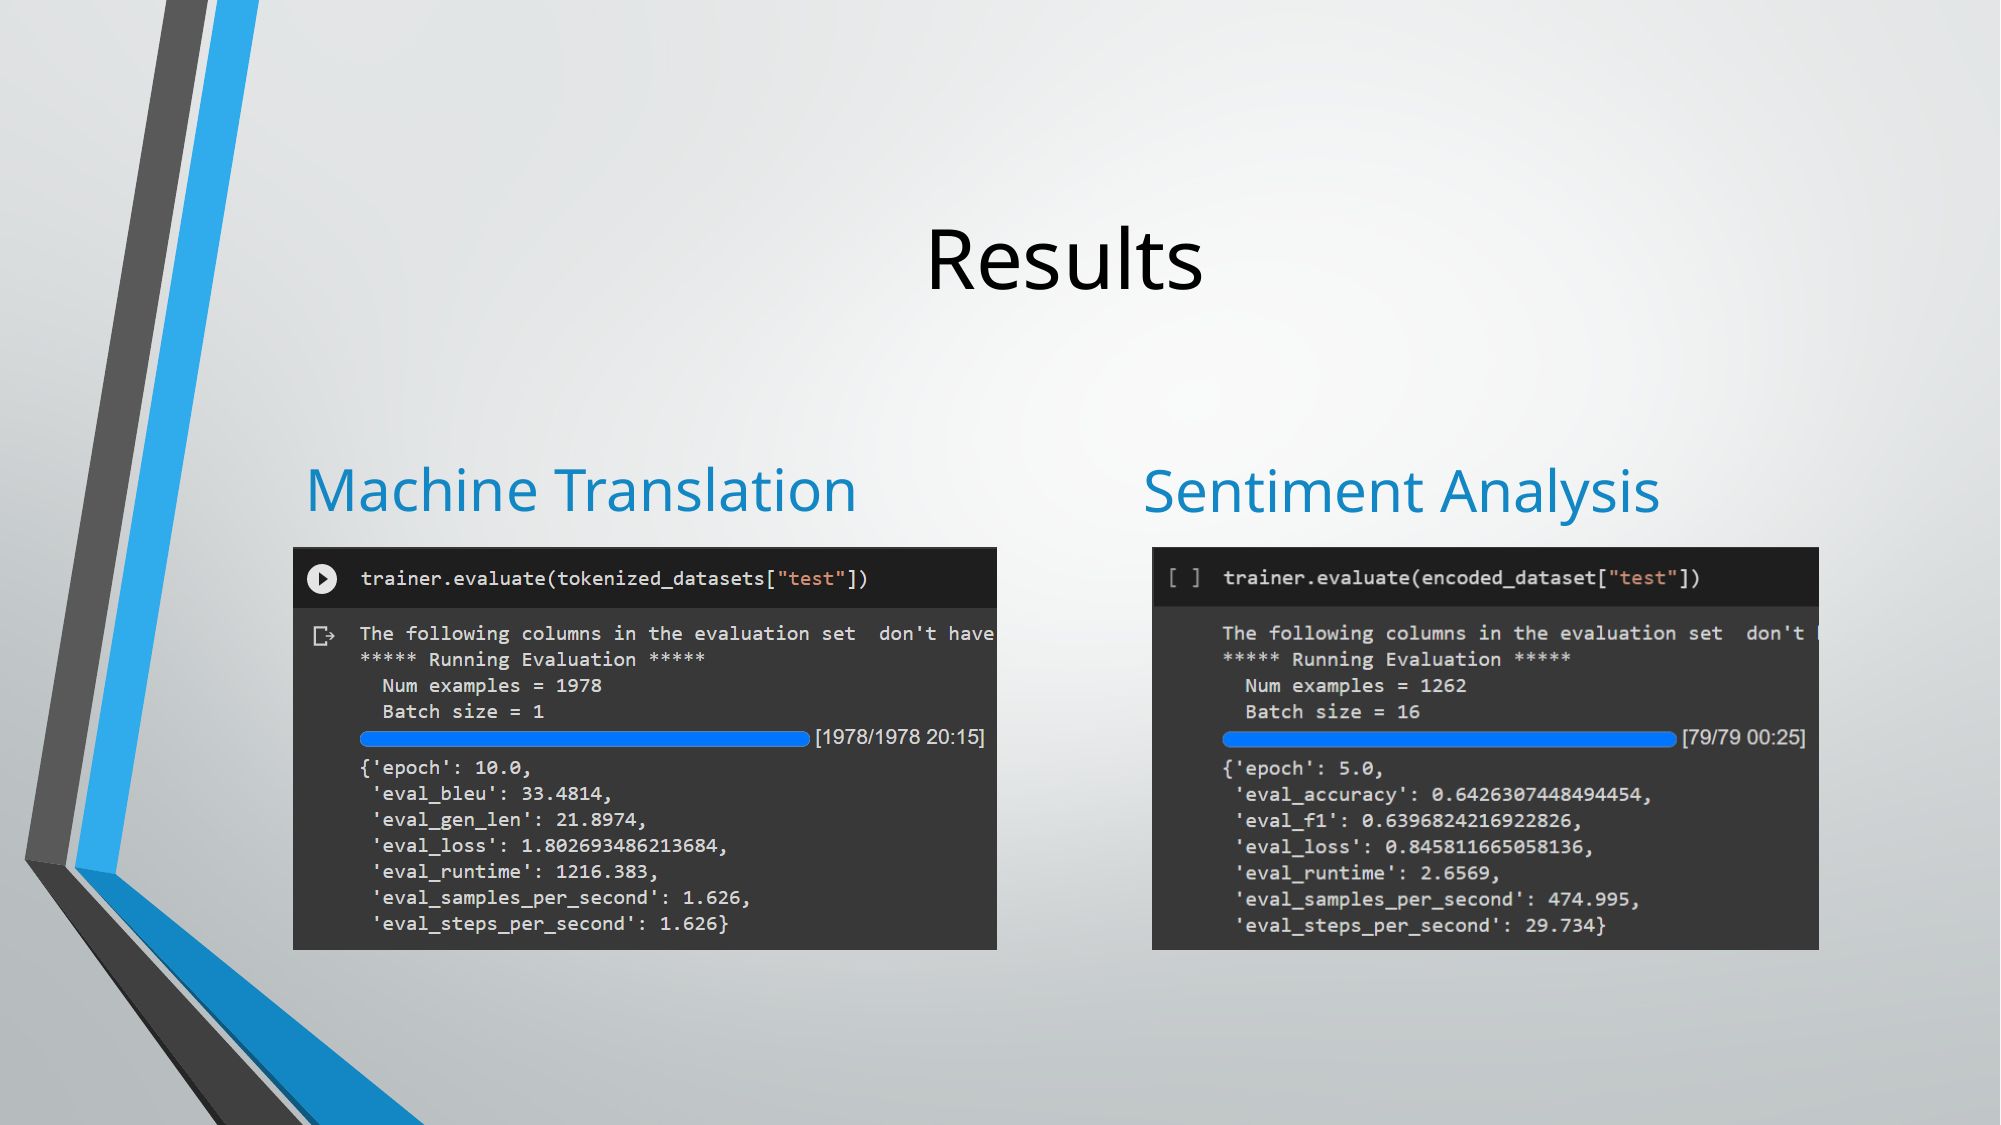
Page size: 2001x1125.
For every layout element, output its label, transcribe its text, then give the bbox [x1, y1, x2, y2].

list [292, 546, 997, 951]
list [1152, 546, 1819, 951]
list Machine Translation [290, 436, 1047, 531]
title Results [243, 112, 1887, 400]
list Sentiment Analysis [1128, 437, 1887, 532]
